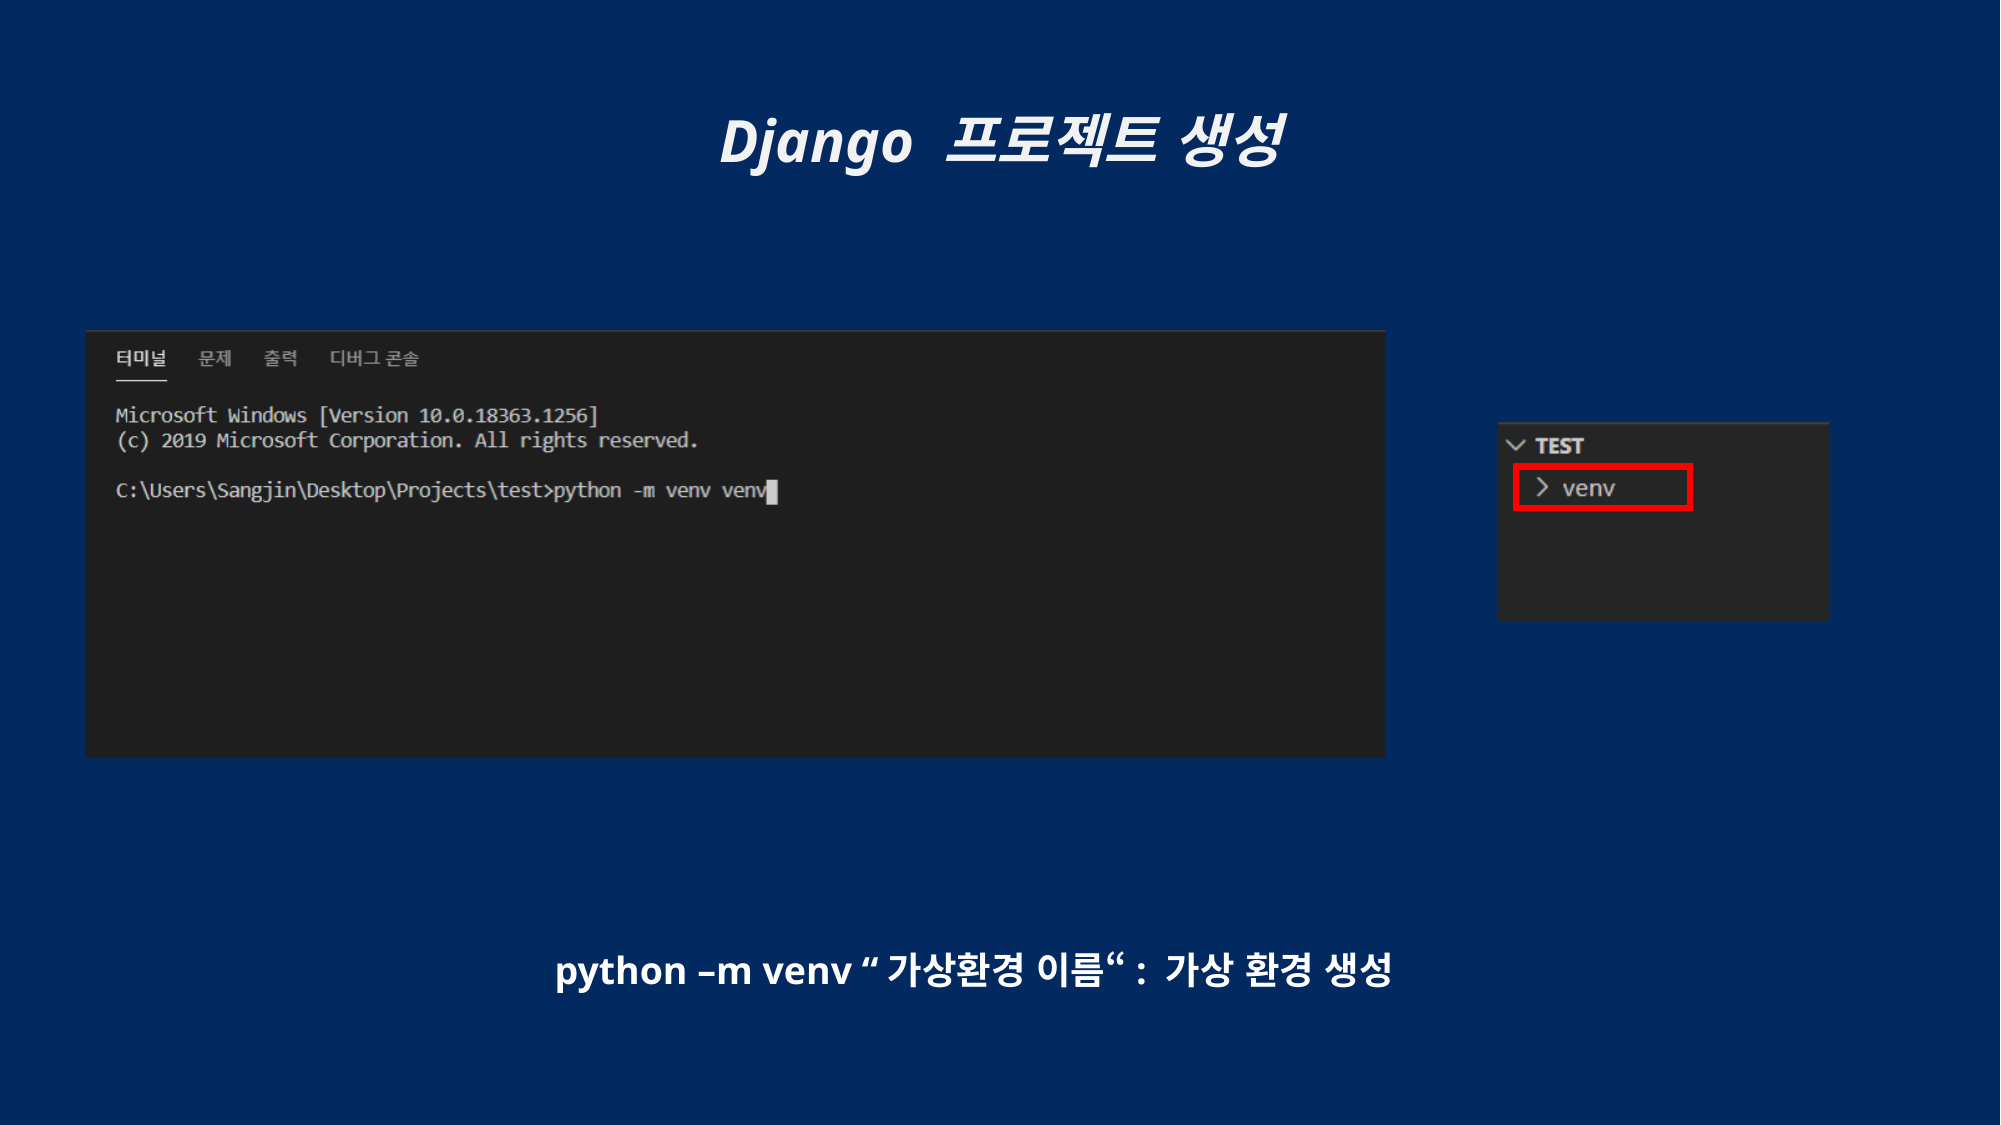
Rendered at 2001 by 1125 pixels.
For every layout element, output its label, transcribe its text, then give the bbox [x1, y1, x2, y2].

picture [1498, 421, 1829, 623]
text_box Django 프로젝트 생성 [499, 62, 1501, 182]
text_box python –m venv “가상환경 이름“: 가상 환경 생성 [539, 917, 1461, 1000]
picture [85, 329, 1386, 758]
